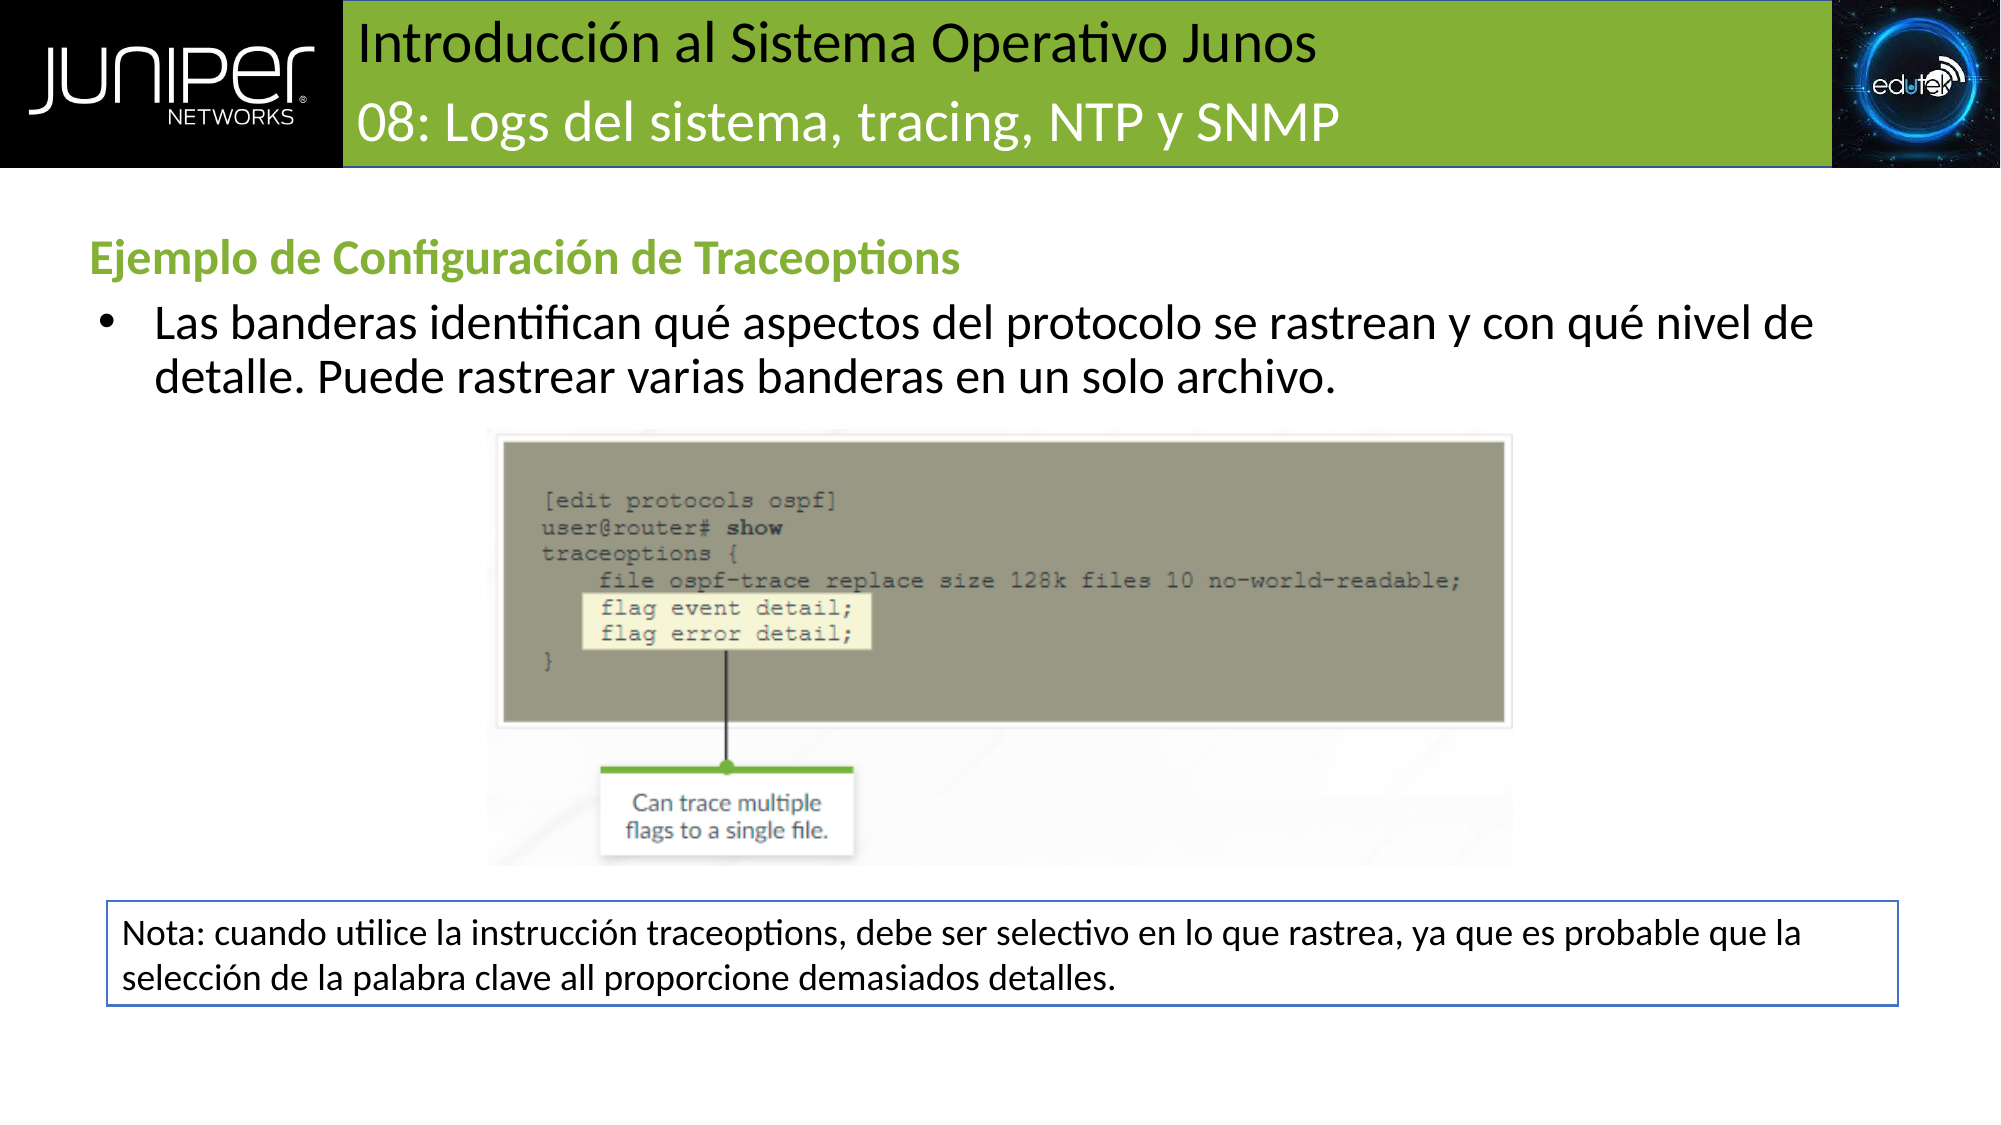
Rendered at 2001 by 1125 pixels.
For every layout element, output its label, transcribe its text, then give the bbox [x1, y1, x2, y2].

picture [487, 429, 1513, 866]
list 08: Logs del sistema, tracing, NTP y SNMP [342, 83, 1606, 168]
picture [0, 0, 343, 168]
picture [1832, 84, 2000, 168]
title Introducción al Sistema Operativo Junos [342, 3, 2000, 84]
list Ejemplo de Configuración de Traceoptions Las banderas identifican qué aspectos del protocolo se rastrean y con qué nivel de detalle. Puede rastrear varias banderas en un solo archivo. [74, 224, 1926, 938]
text_box Nota: cuando utilice la instrucción traceoptions, debe ser selectivo en lo que rastrea, ya que es probable que la selección de la palabra clave all proporcione demasiados detalles. [106, 900, 1899, 1007]
